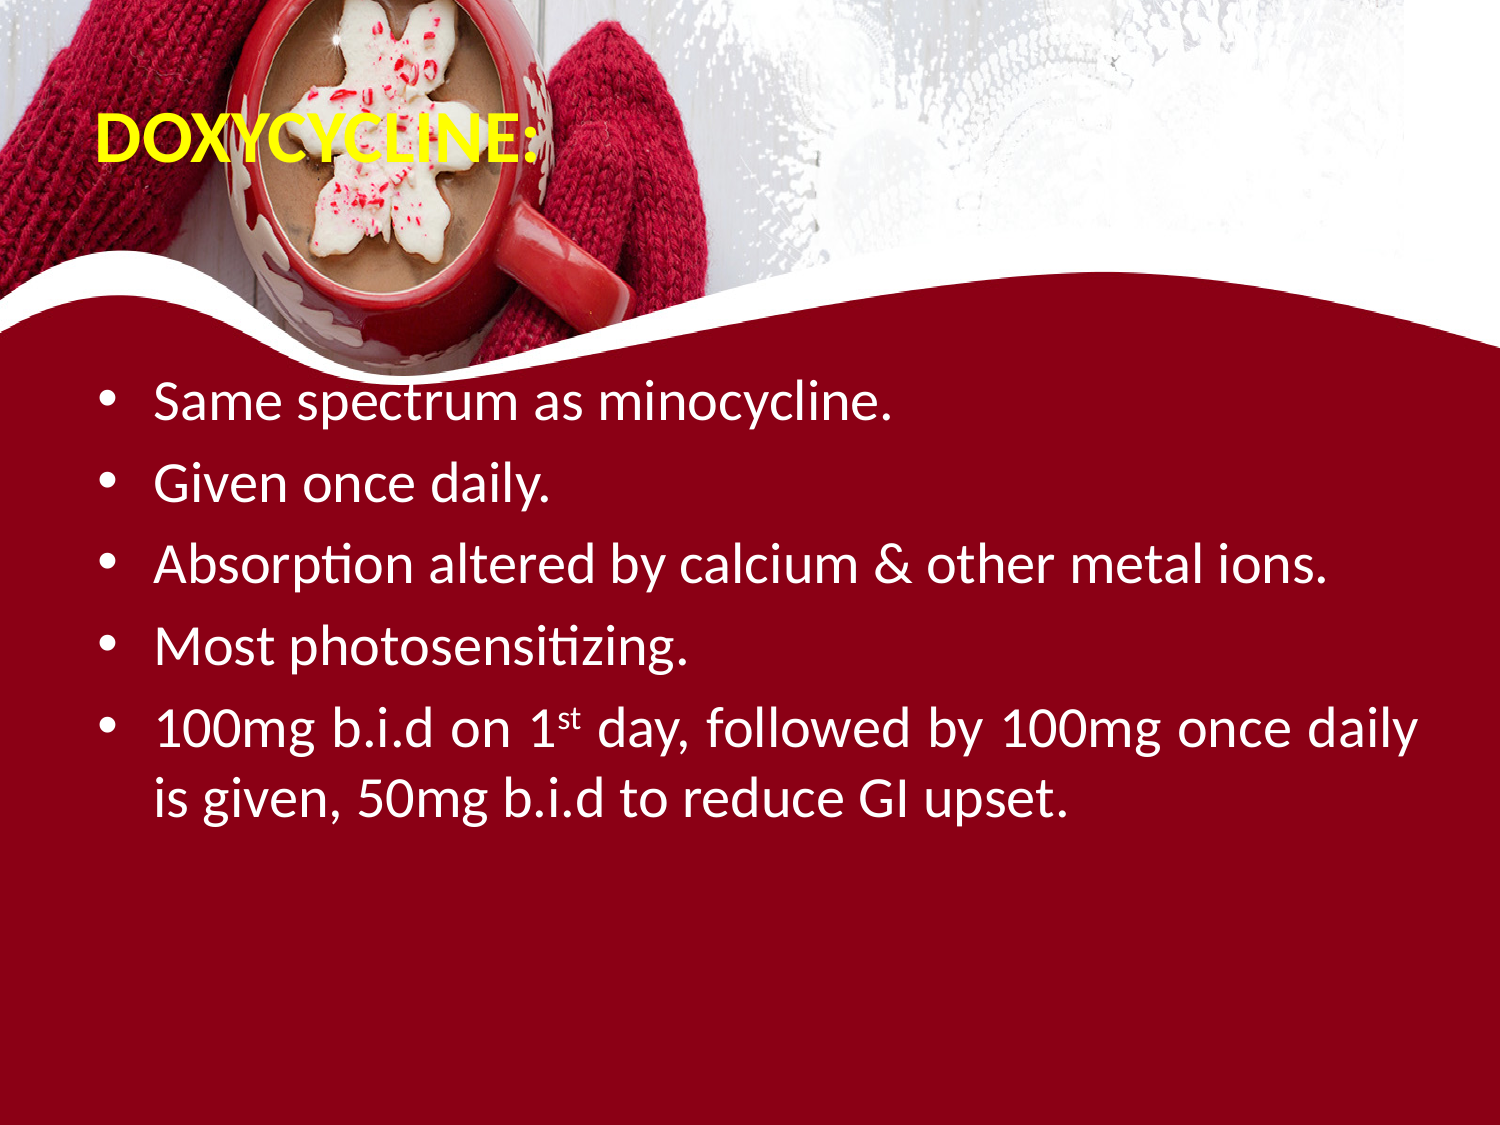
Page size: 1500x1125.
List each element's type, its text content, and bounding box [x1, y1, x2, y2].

picture [0, 0, 1500, 1125]
title DOXYCYCLINE: [79, 49, 1435, 217]
list Same spectrum as minocycline. Given once daily. Absorption altered by calcium & other metal ions. Most photosensitizing. 100mg b.i.d on 1st day, followed by 100mg once daily is given, 50mg b.i.d to reduce GI upset. [82, 354, 1435, 1039]
